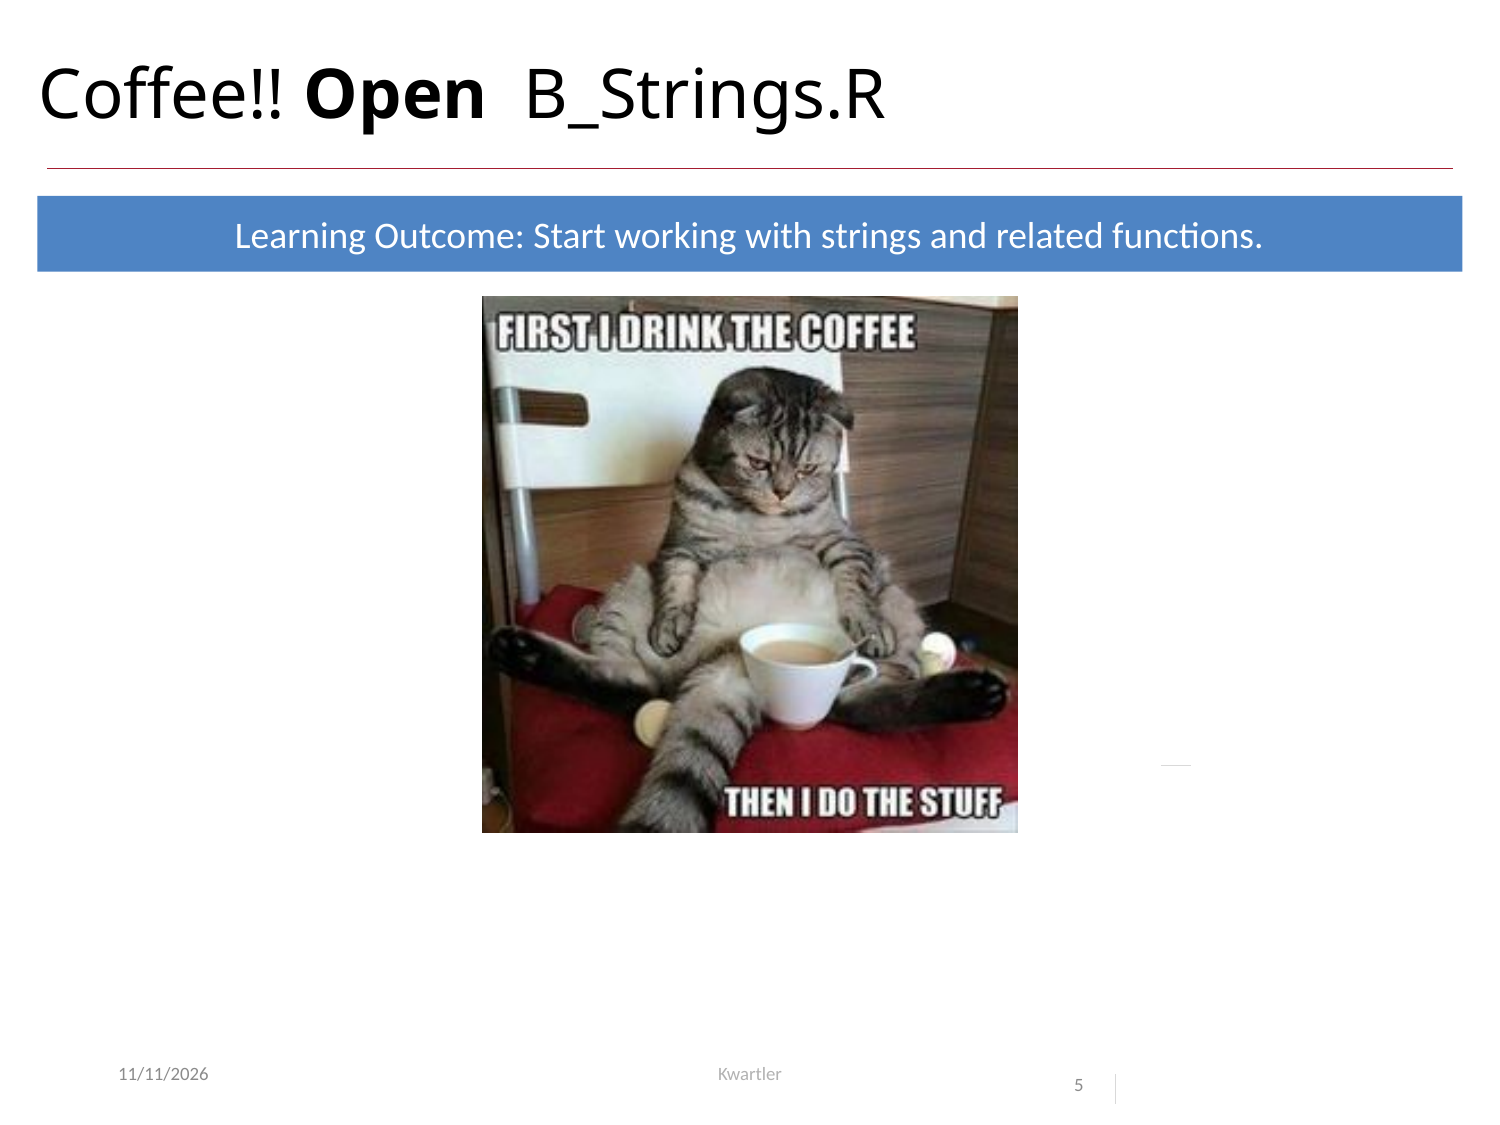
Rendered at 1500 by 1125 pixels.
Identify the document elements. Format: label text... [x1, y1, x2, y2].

text_box Learning Outcome: Start working with strings and related functions. [36, 195, 1463, 273]
slide_number 5 [1059, 1042, 1200, 1103]
title Coffee!! Open ﻿ ﻿B_Strings.R [24, 52, 1397, 150]
footer Kwartler [496, 1042, 1004, 1103]
picture [482, 296, 1018, 833]
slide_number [103, 1042, 441, 1103]
